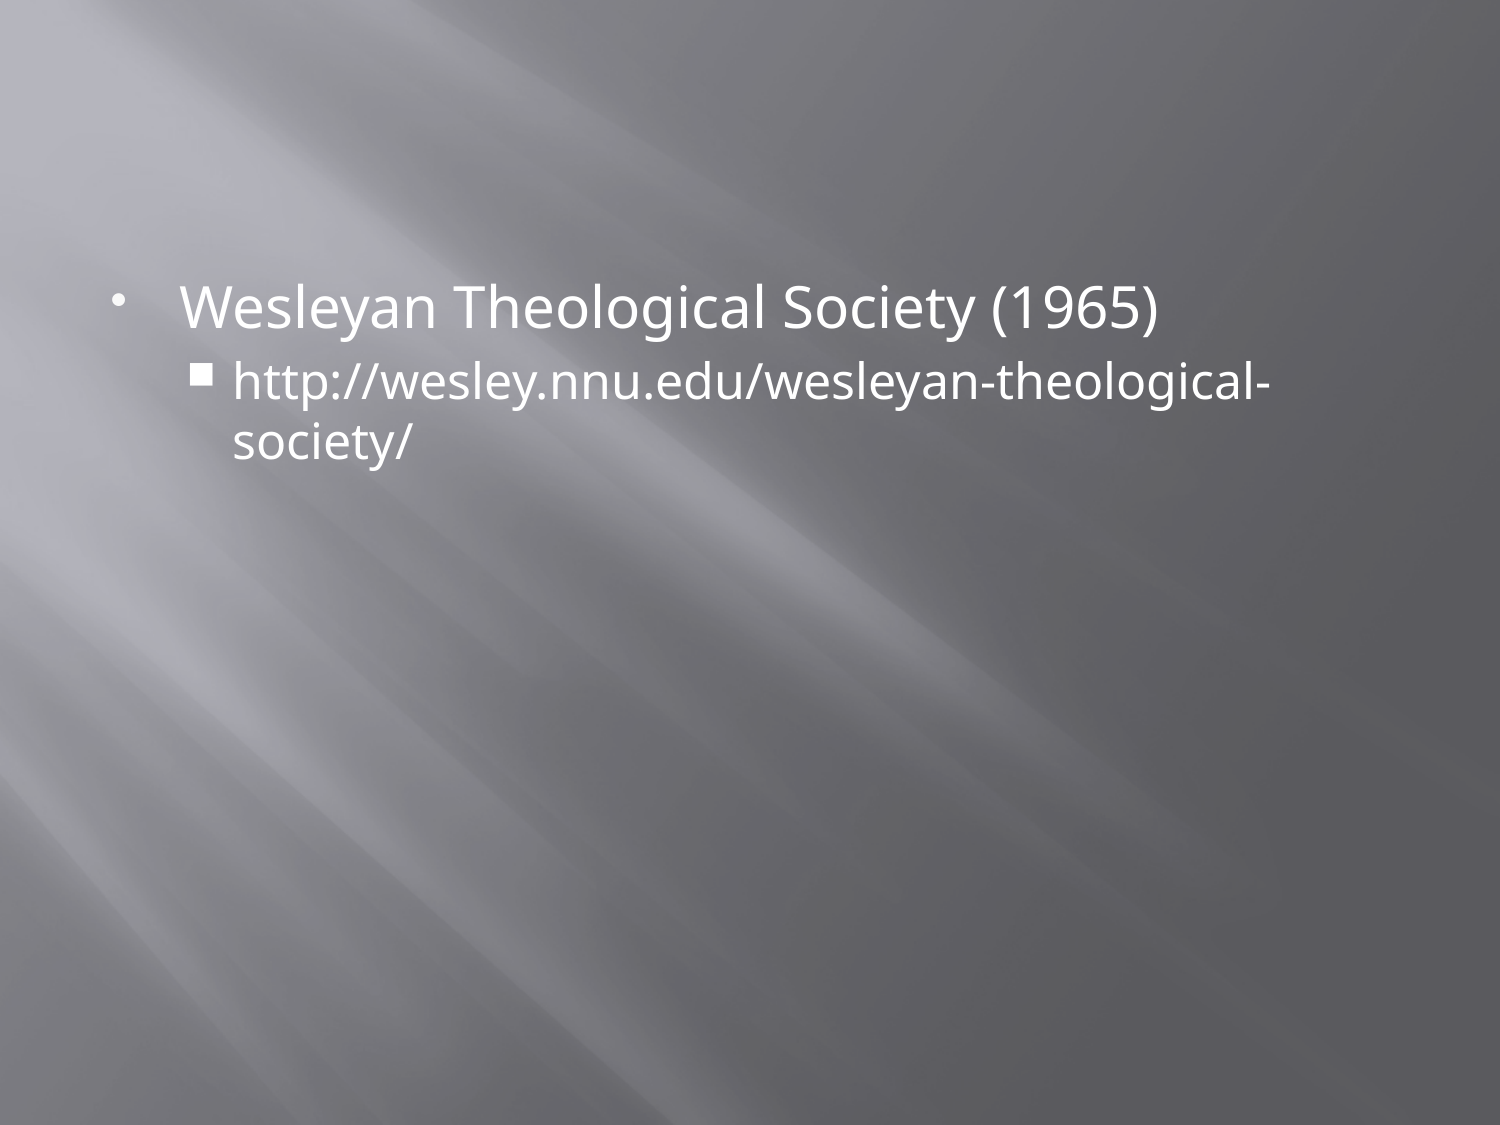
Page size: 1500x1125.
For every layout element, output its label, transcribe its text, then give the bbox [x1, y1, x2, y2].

list Wesleyan Theological Society (1965) http://wesley.nnu.edu/wesleyan-theological-society/ [75, 262, 1425, 1035]
